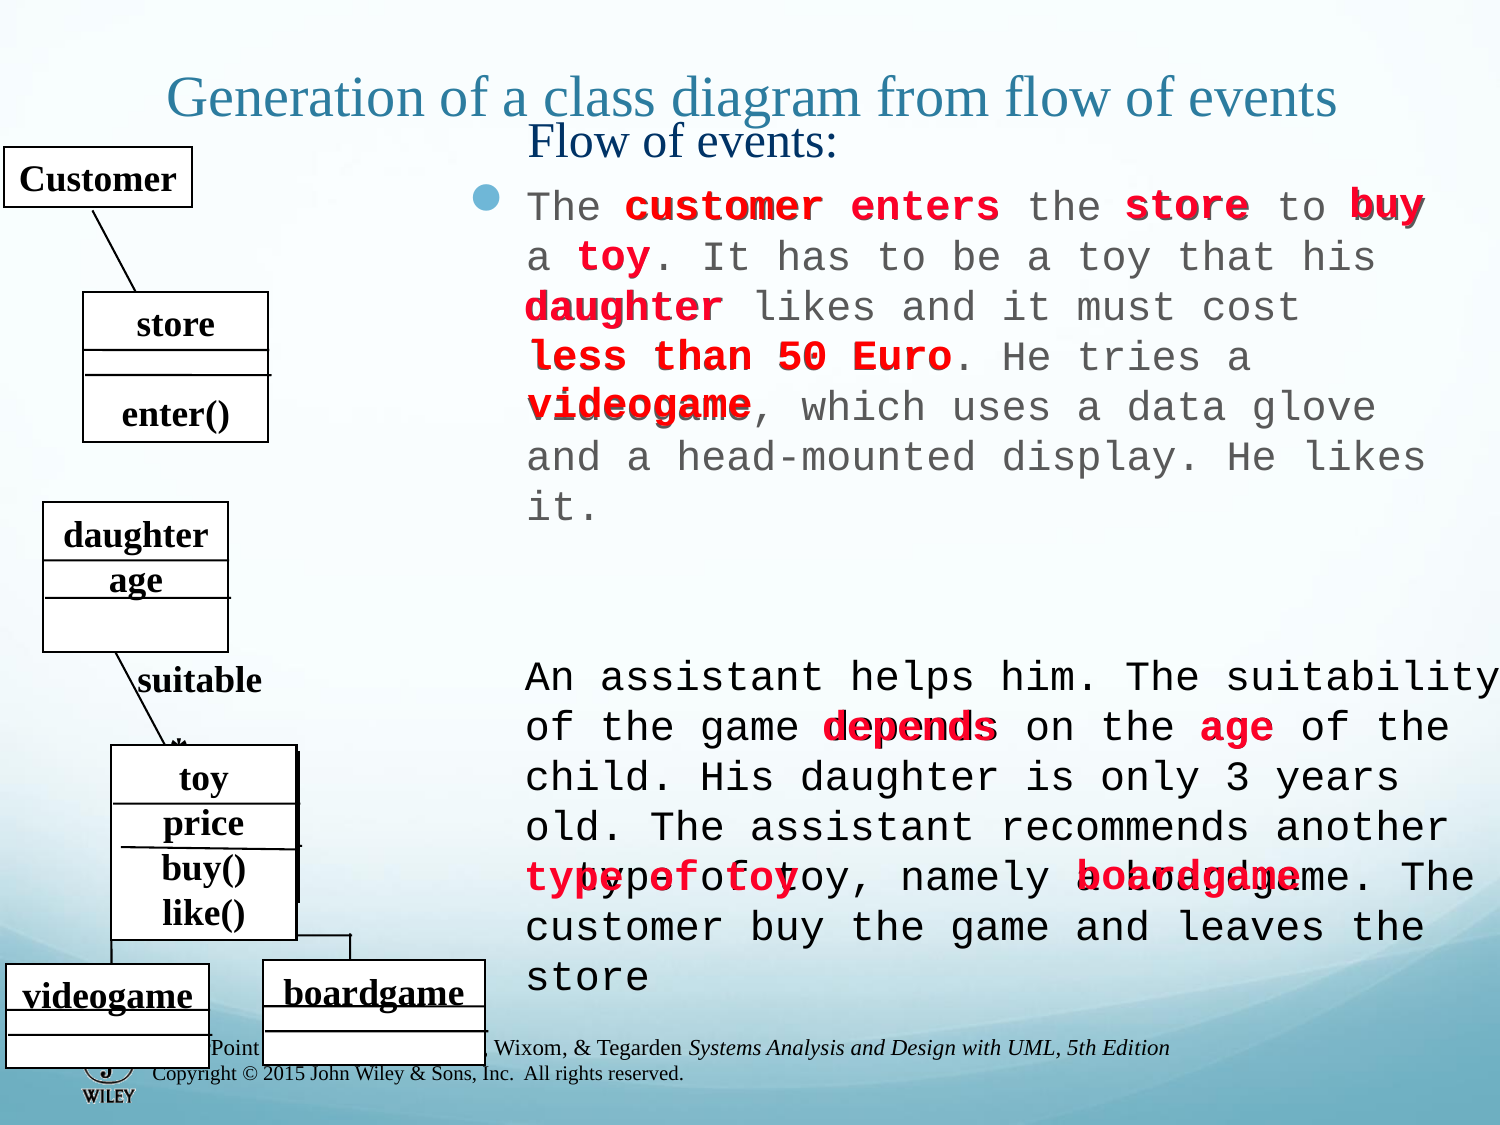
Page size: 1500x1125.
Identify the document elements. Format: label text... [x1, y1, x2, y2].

text_box type of toy [509, 841, 1058, 935]
text_box customer [609, 175, 835, 265]
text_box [5, 961, 213, 1071]
text_box depends [807, 691, 1141, 786]
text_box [114, 646, 279, 740]
text_box An assistant helps him. The suitability of the game depends on the age of the child. His daughter is only 3 years old. The assistant recommends another type of toy, namely a boardgame. The customer buy the game and leaves the store [509, 641, 1500, 1038]
text_box Flow of events: [512, 100, 854, 175]
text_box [110, 903, 353, 966]
text_box age [1184, 691, 1369, 744]
picture [0, 0, 1500, 1125]
text_box Customer [4, 147, 193, 207]
text_box buy [1334, 168, 1472, 263]
text_box boardgame [1061, 840, 1368, 935]
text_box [261, 958, 489, 1067]
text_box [82, 290, 272, 444]
text_box daughter [509, 271, 781, 366]
text_box enters [835, 171, 1075, 265]
text_box less than 50 Euro [462, 320, 1018, 386]
text_box store [1109, 169, 1302, 264]
list The customer enters the store to buy a toy. It has to be a toy that his daughter likes and it must cost less than 50 Euro. He tries a videogame, which uses a data glove and a head-mounted display. He likes it. [454, 171, 1485, 603]
text_box toy [560, 220, 703, 271]
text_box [42, 500, 232, 654]
title Generation of a class diagram from flow of events [22, 10, 1483, 136]
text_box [110, 743, 301, 942]
text_box videogame [512, 368, 832, 463]
